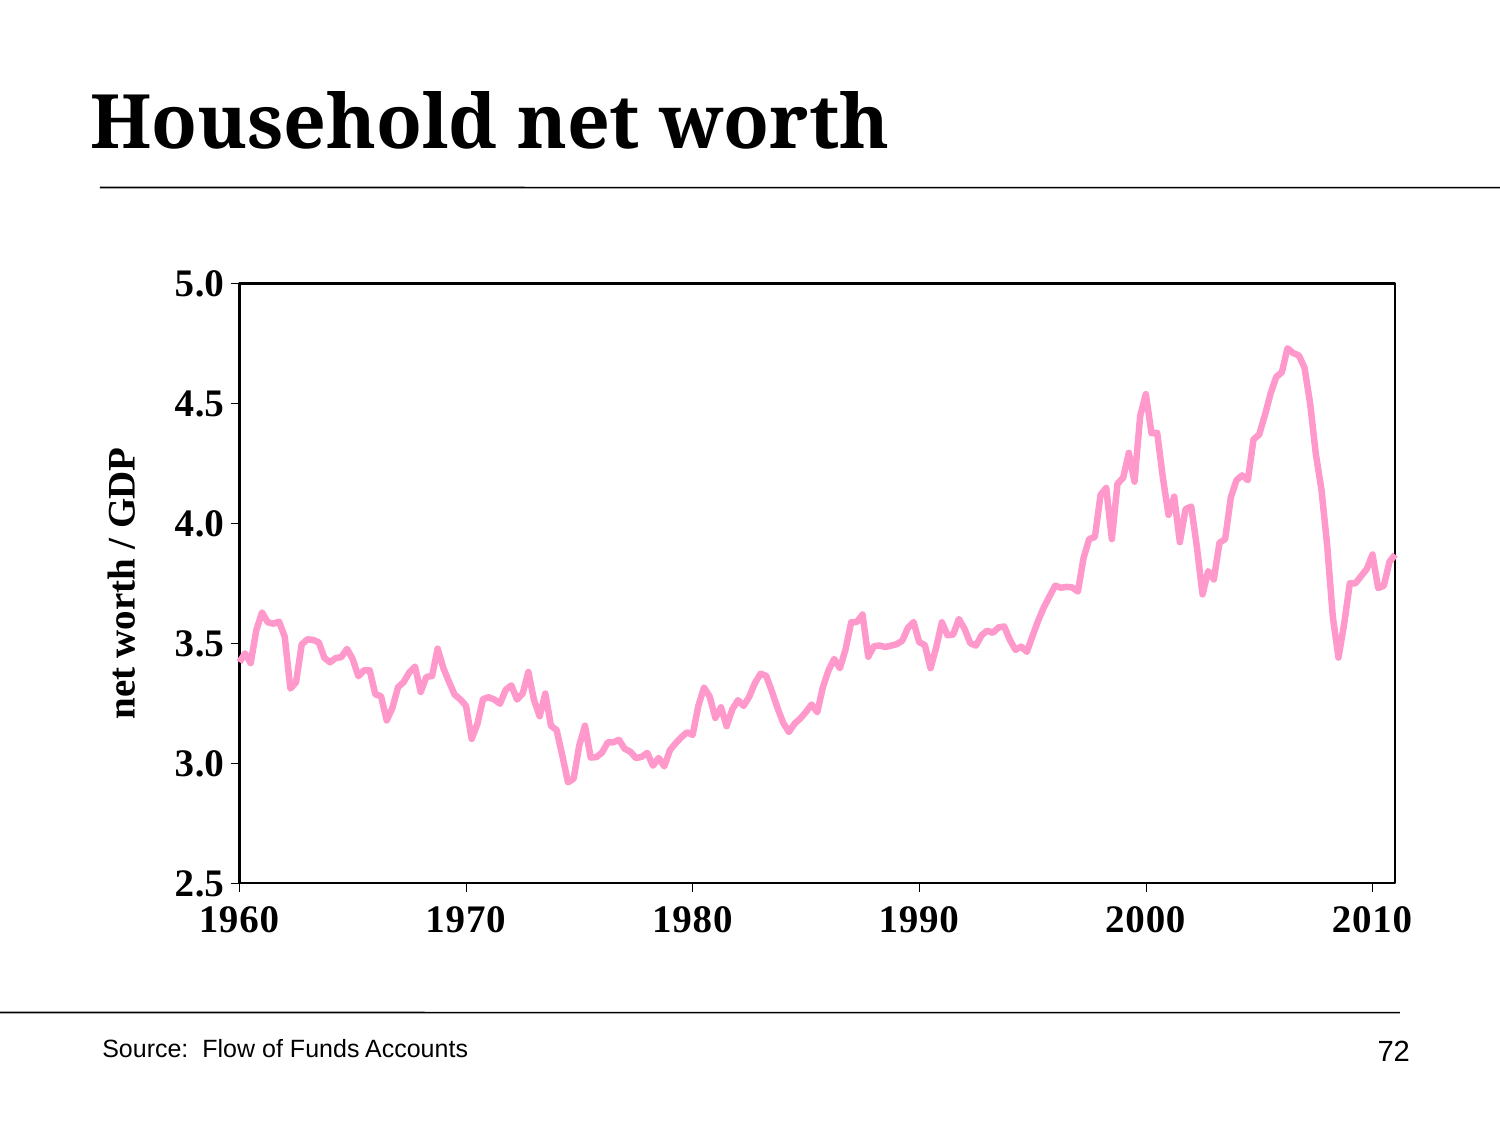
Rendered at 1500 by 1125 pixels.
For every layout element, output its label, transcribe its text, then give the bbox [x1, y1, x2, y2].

text_box Source: Flow of Funds Accounts [87, 1025, 813, 1070]
slide_number 72 [1074, 1024, 1426, 1103]
chart [70, 233, 1454, 989]
title Household net worth [74, 49, 1426, 188]
